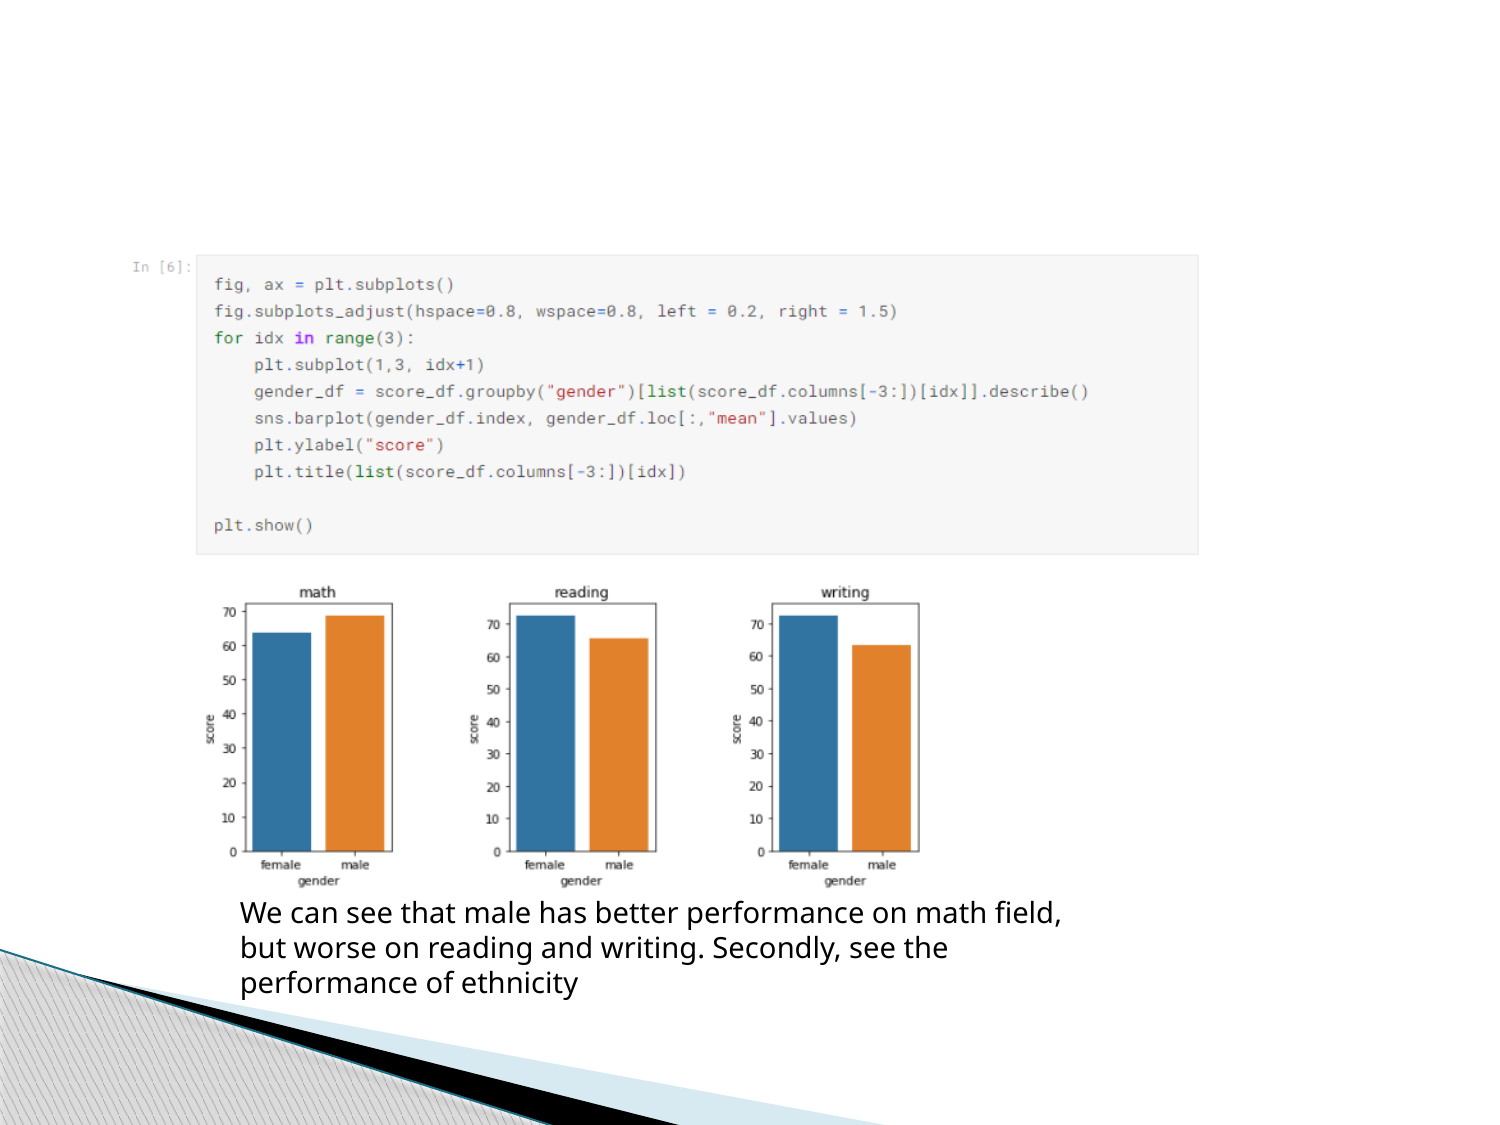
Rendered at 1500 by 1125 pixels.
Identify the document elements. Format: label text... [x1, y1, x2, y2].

text_box We can see that male has better performance on math field, but worse on reading and writing. Secondly, see the performance of ethnicity [225, 948, 1100, 1008]
picture [12, 229, 1476, 938]
